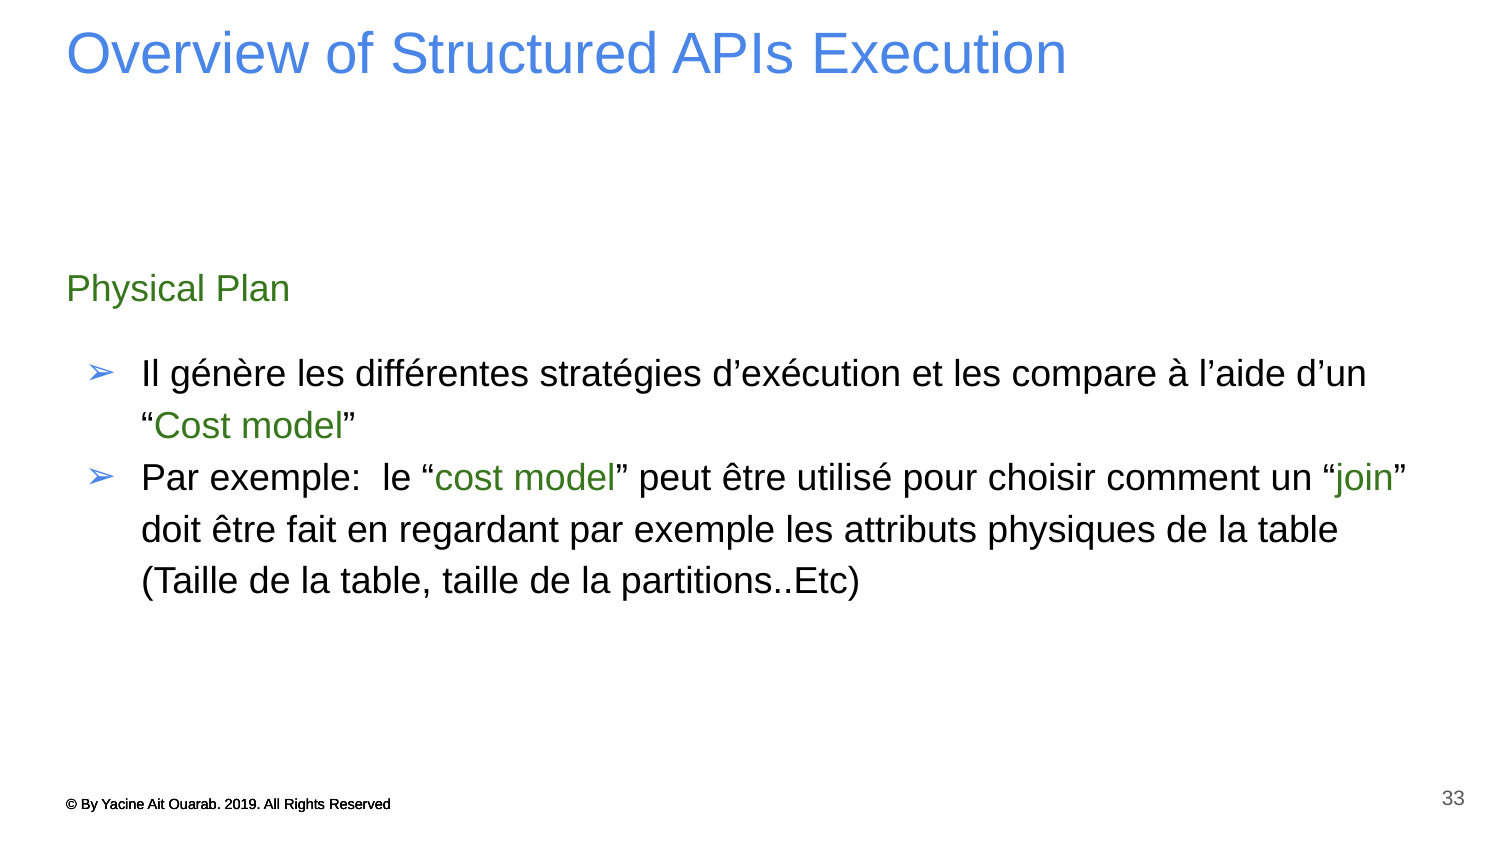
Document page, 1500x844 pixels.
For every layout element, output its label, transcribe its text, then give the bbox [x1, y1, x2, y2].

title Overview of Structured APIs Execution [51, 0, 1449, 93]
list Physical Plan Il génère les différentes stratégies d’exécution et les compare à l’aide d’un “Cost model” Par exemple: le “cost model” peut être utilisé pour choisir comment un “join” doit être fait en regardant par exemple les attributs physiques de la table (Taille de la table, taille de la partitions..Etc) [51, 93, 1449, 765]
slide_number 33 [1389, 764, 1480, 830]
